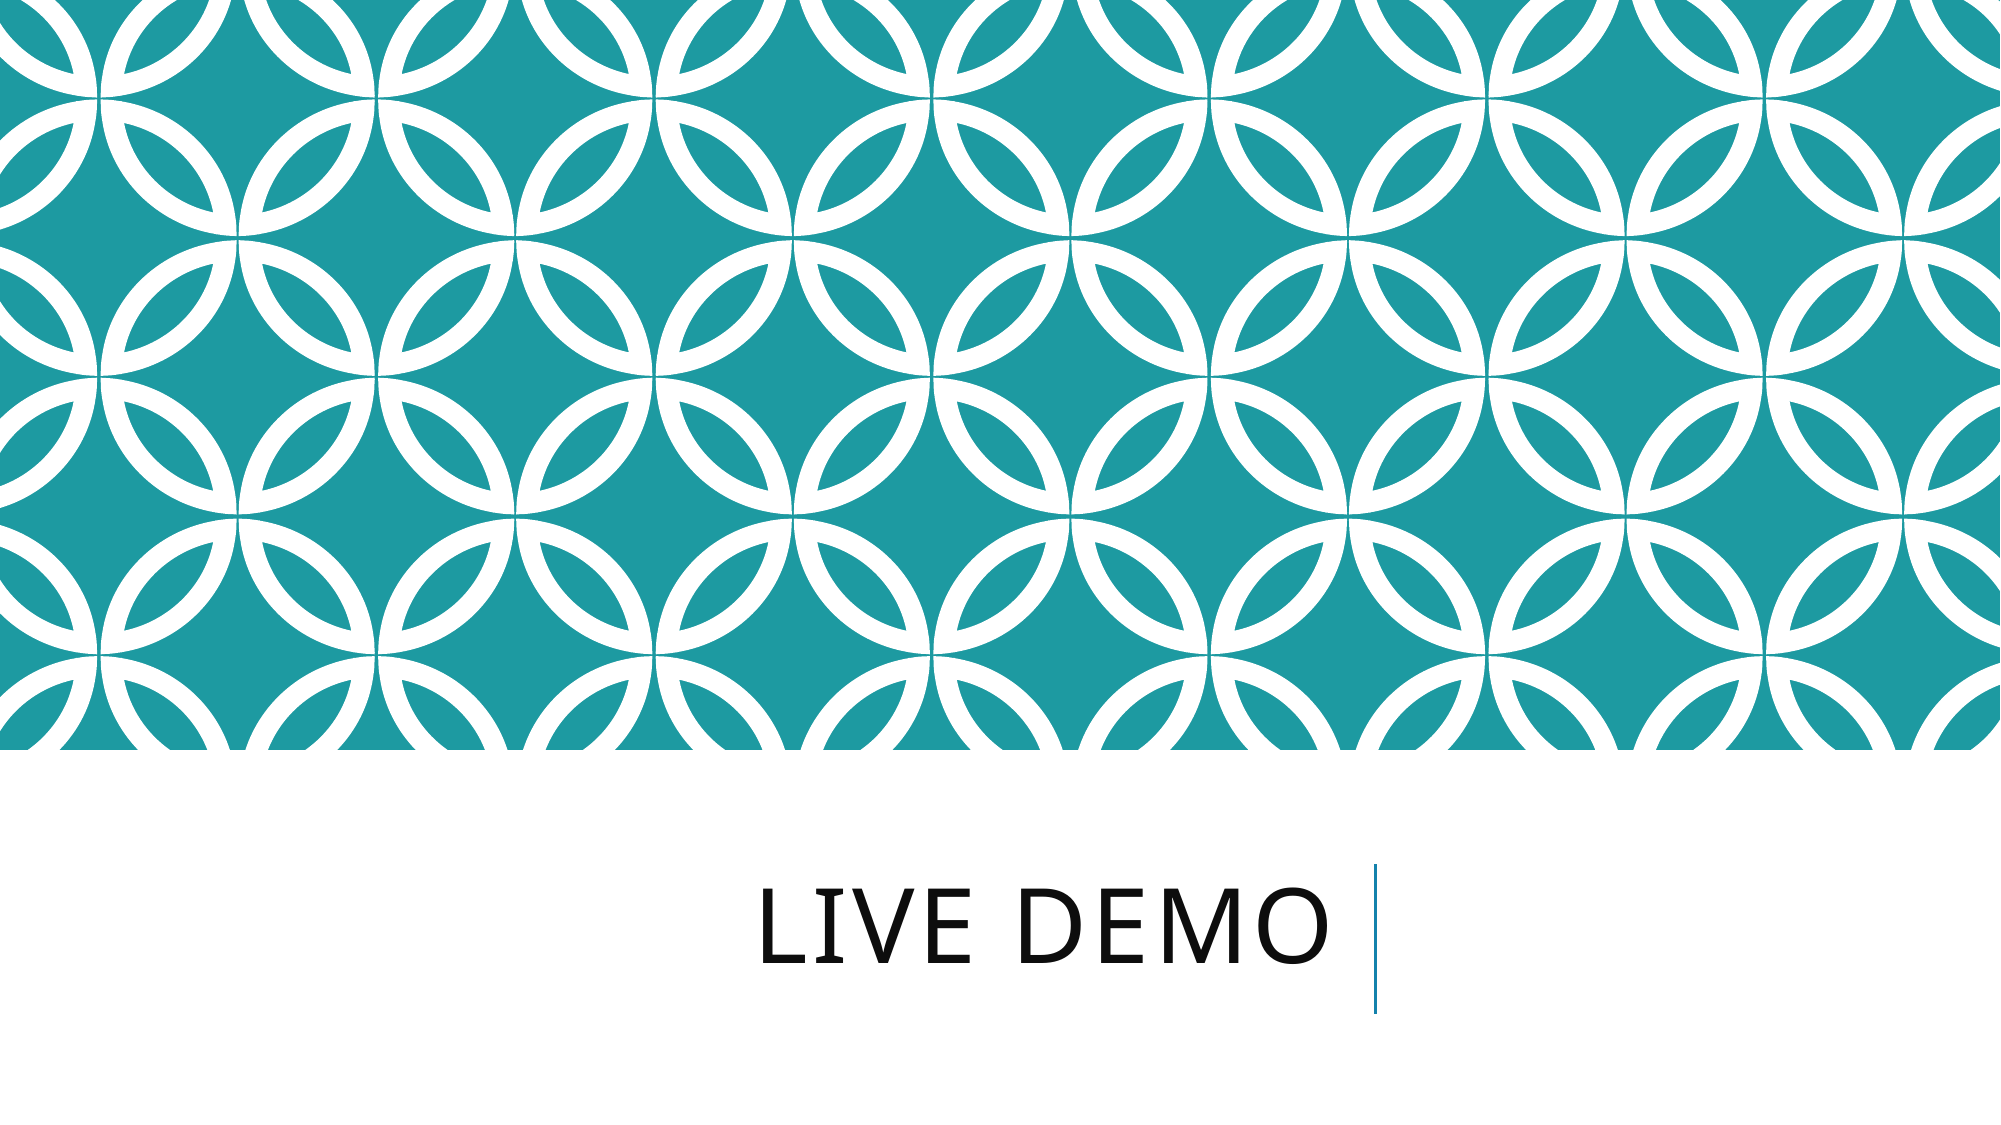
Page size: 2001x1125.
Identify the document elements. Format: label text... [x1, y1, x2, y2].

title Live demo [75, 813, 1350, 1054]
